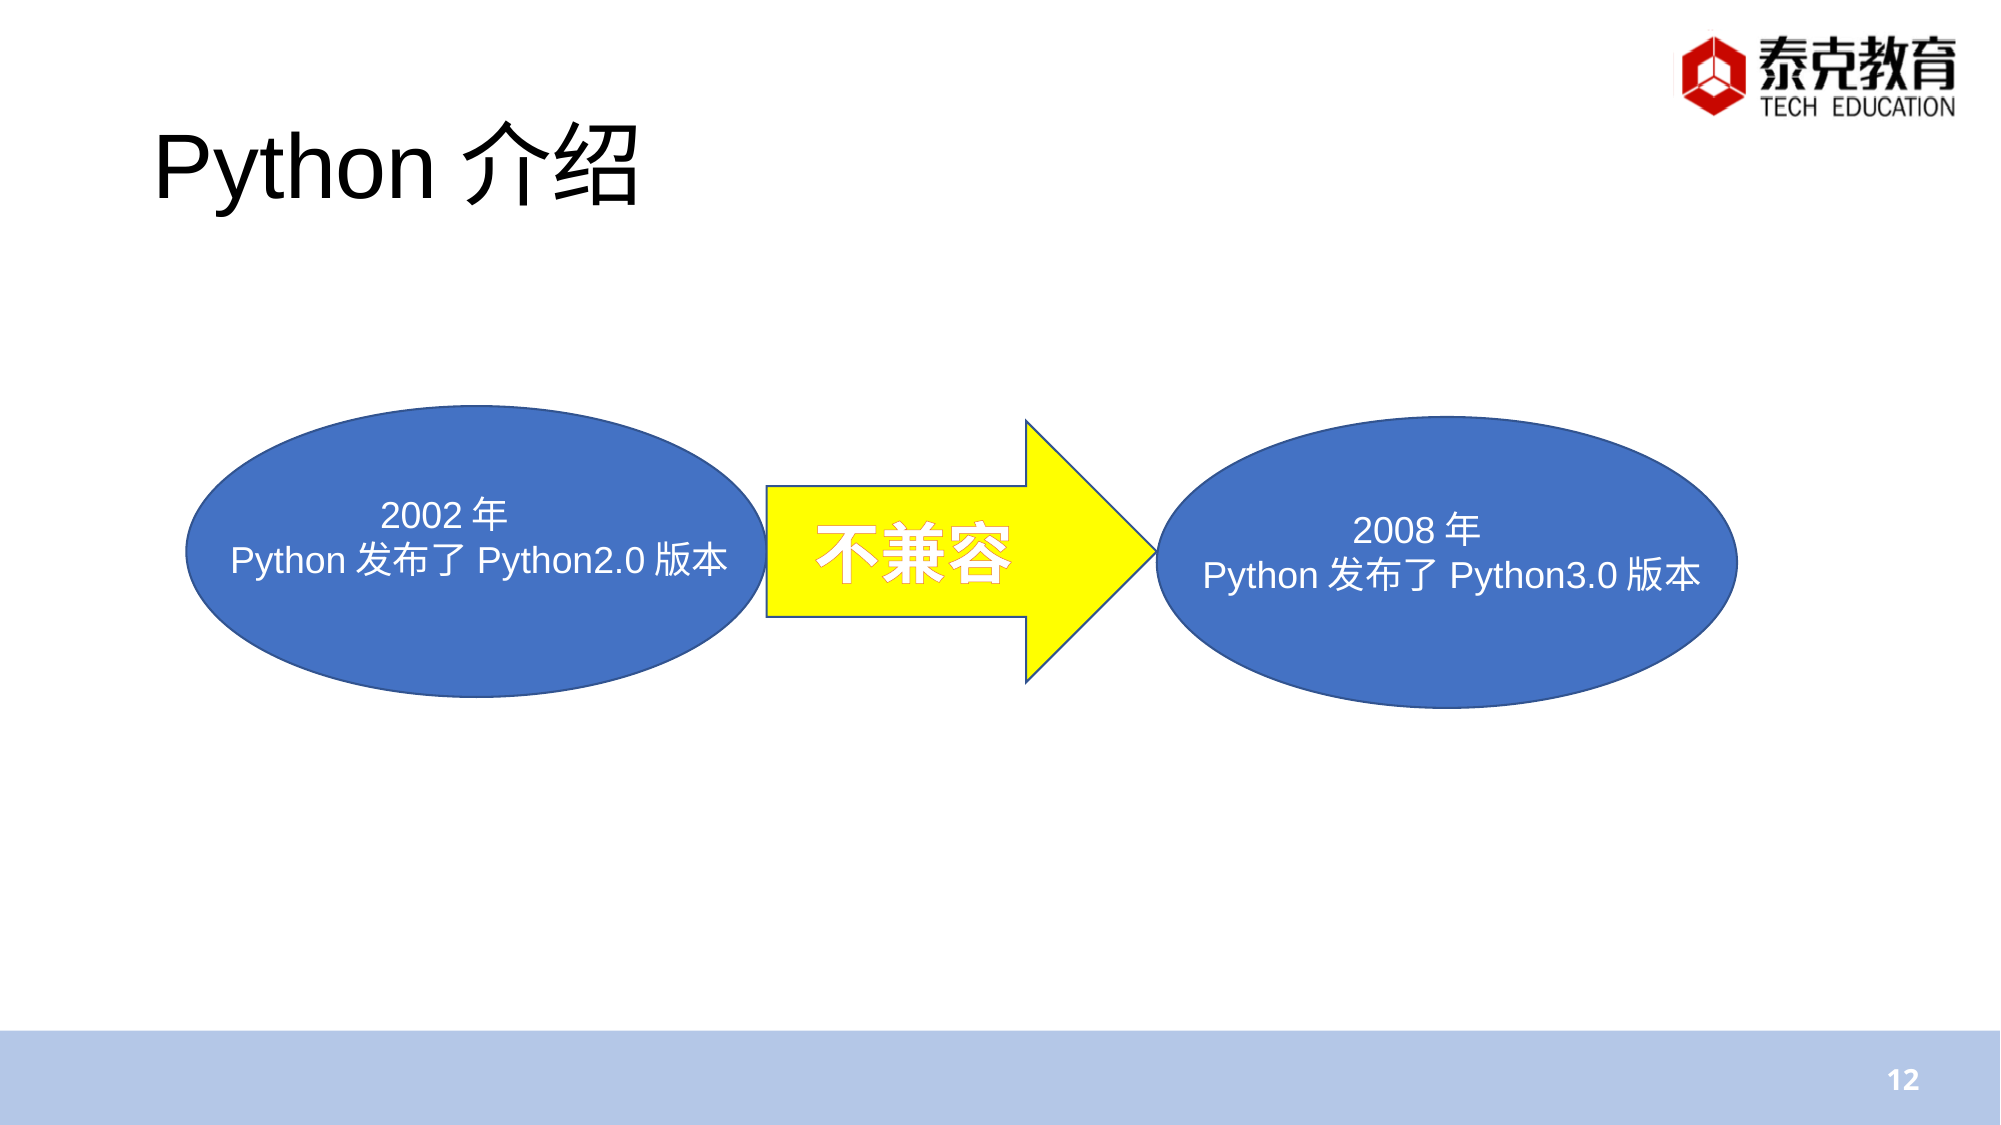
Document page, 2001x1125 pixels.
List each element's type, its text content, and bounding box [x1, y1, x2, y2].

slide_number 12 [1790, 1051, 1935, 1112]
text_box [218, 405, 735, 484]
text_box [1155, 415, 1739, 709]
text_box [765, 418, 1159, 685]
text_box [185, 486, 765, 699]
text_box 2008年 Python发布了Python3.0版本 [1187, 498, 1717, 604]
picture [1672, 29, 1960, 120]
title Python介绍 [137, 59, 1863, 278]
text_box 不兼容 [798, 503, 1080, 599]
text_box 2002年 Python发布了Python2.0版本 [215, 484, 745, 589]
